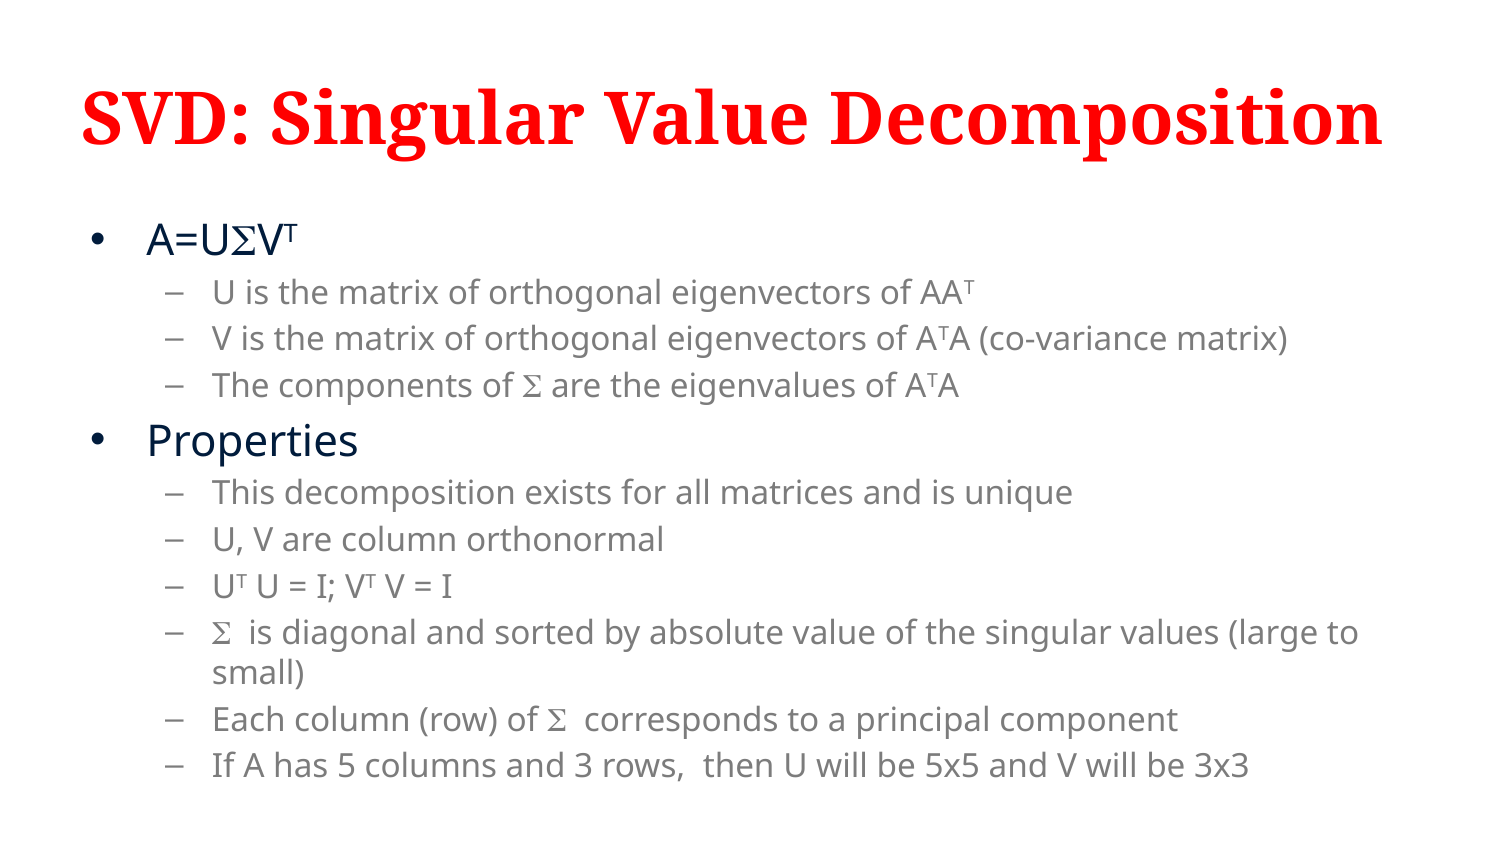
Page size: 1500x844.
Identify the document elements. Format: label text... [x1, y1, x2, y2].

list A=USVT U is the matrix of orthogonal eigenvectors of AAT V is the matrix of orthogonal eigenvectors of ATA (co-variance matrix) The components of S are the eigenvalues of ATA Properties This decomposition exists for all matrices and is unique U, V are column orthonormal UT U = I; VT V = I S is diagonal and sorted by absolute value of the singular values (large to small) Each column (row) of S corresponds to a principal component If A has 5 columns and 3 rows, then U will be 5x5 and V will be 3x3 [75, 204, 1425, 818]
title SVD: Singular Value Decomposition [41, 64, 1425, 180]
